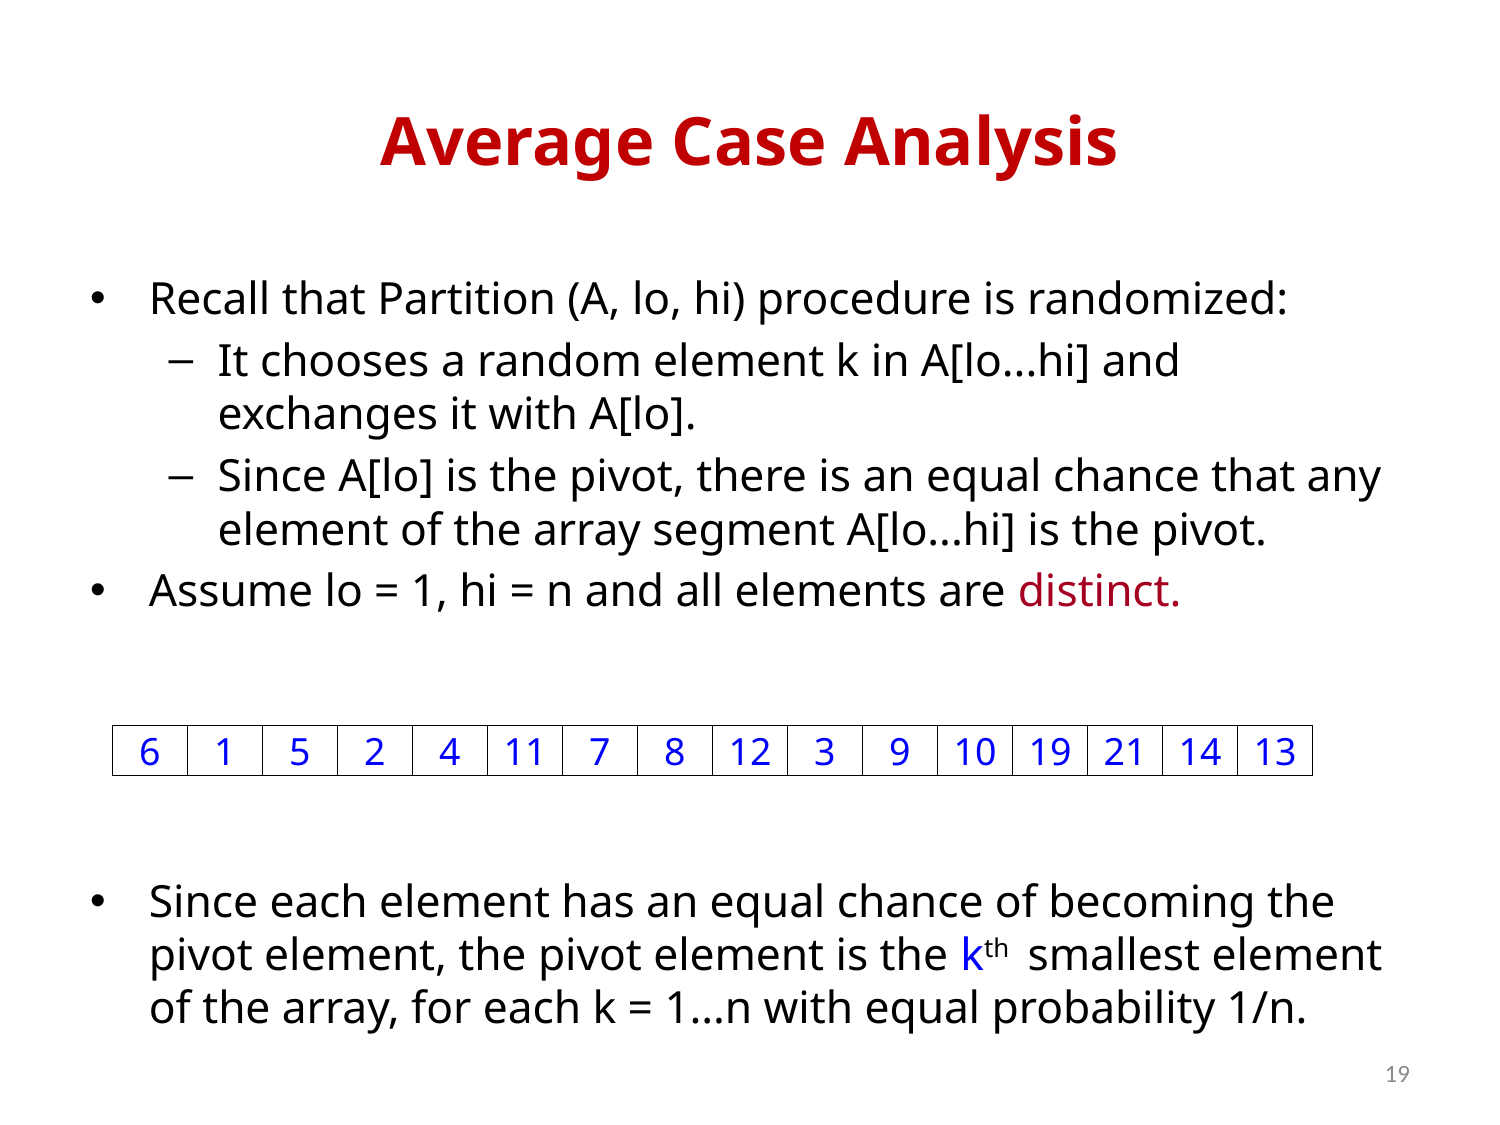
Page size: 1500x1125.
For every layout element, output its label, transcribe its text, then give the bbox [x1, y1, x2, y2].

text_box 8 [635, 723, 710, 777]
text_box 1 [185, 723, 260, 777]
text_box 14 [1160, 723, 1235, 777]
text_box 5 [260, 723, 335, 777]
title Average Case Analysis [75, 45, 1425, 233]
text_box 6 [110, 723, 185, 777]
slide_number 19 [1074, 1042, 1425, 1103]
text_box 2 [335, 723, 410, 777]
text_box 19 [1010, 723, 1085, 777]
text_box 3 [785, 723, 860, 777]
text_box 7 [560, 723, 635, 777]
text_box 9 [860, 723, 935, 777]
text_box 10 [935, 723, 1010, 777]
text_box 11 [485, 723, 560, 777]
text_box 12 [710, 723, 785, 777]
text_box 21 [1085, 723, 1160, 777]
text_box 4 [410, 723, 485, 777]
text_box 13 [1235, 723, 1314, 777]
list Recall that Partition (A, lo, hi) procedure is randomized: It chooses a random element k in A[lo...hi] and exchanges it with A[lo]. Since A[lo] is the pivot, there is an equal chance that any element of the array segment A[lo...hi] is the pivot. Assume lo = 1, hi = n and all elements are distinct. Since each element has an equal chance of becoming the pivot element, the pivot element is the kth smallest element of the array, for each k = 1...n with equal probability 1/n. [75, 262, 1413, 1050]
